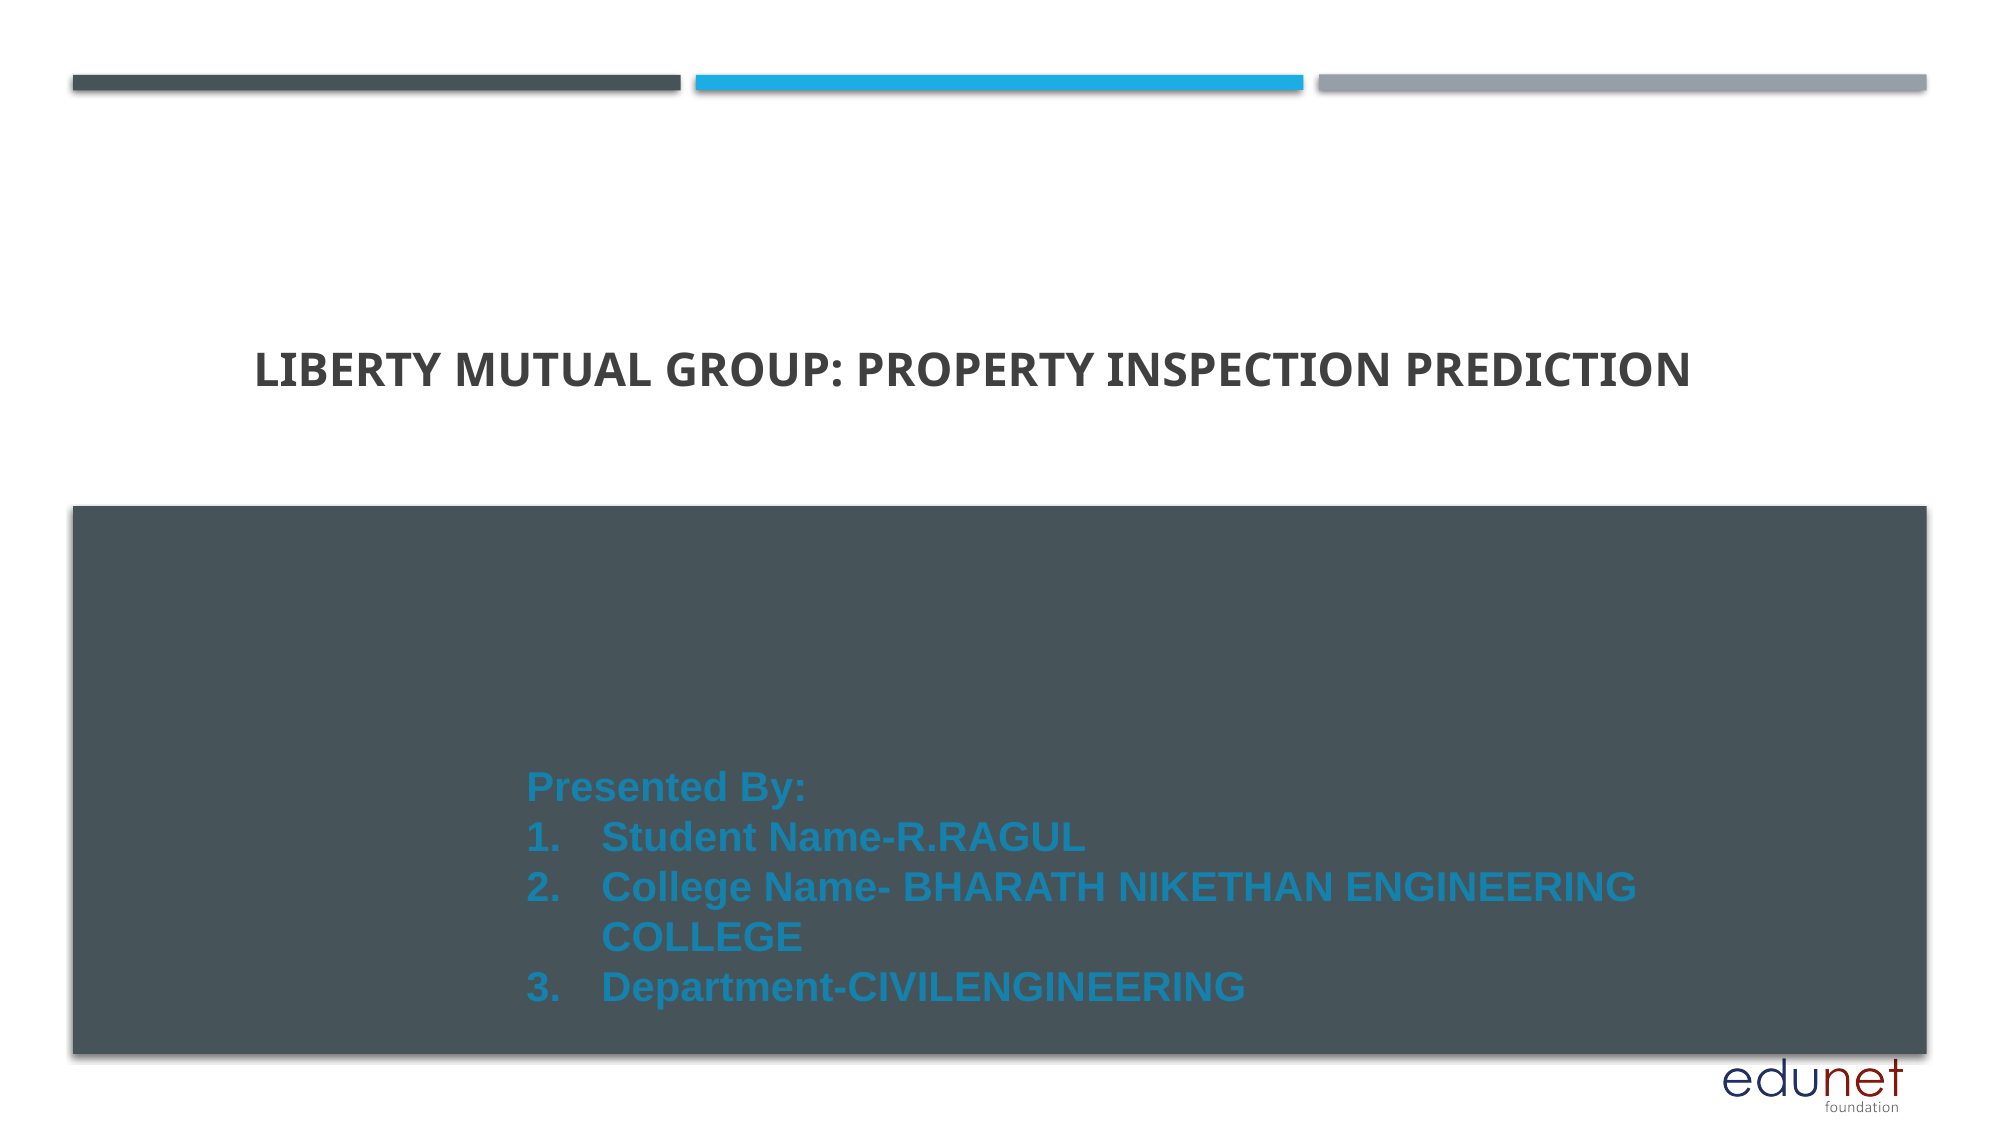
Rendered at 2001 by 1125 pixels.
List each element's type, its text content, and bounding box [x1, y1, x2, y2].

picture [1719, 1056, 1905, 1116]
text_box [0, 169, 2000, 505]
text_box Presented By: Student Name-R.RAGUL College Name- BHARATH NIKETHAN ENGINEERING COLLEGE Department-CIVILENGINEERING [511, 752, 1821, 1018]
